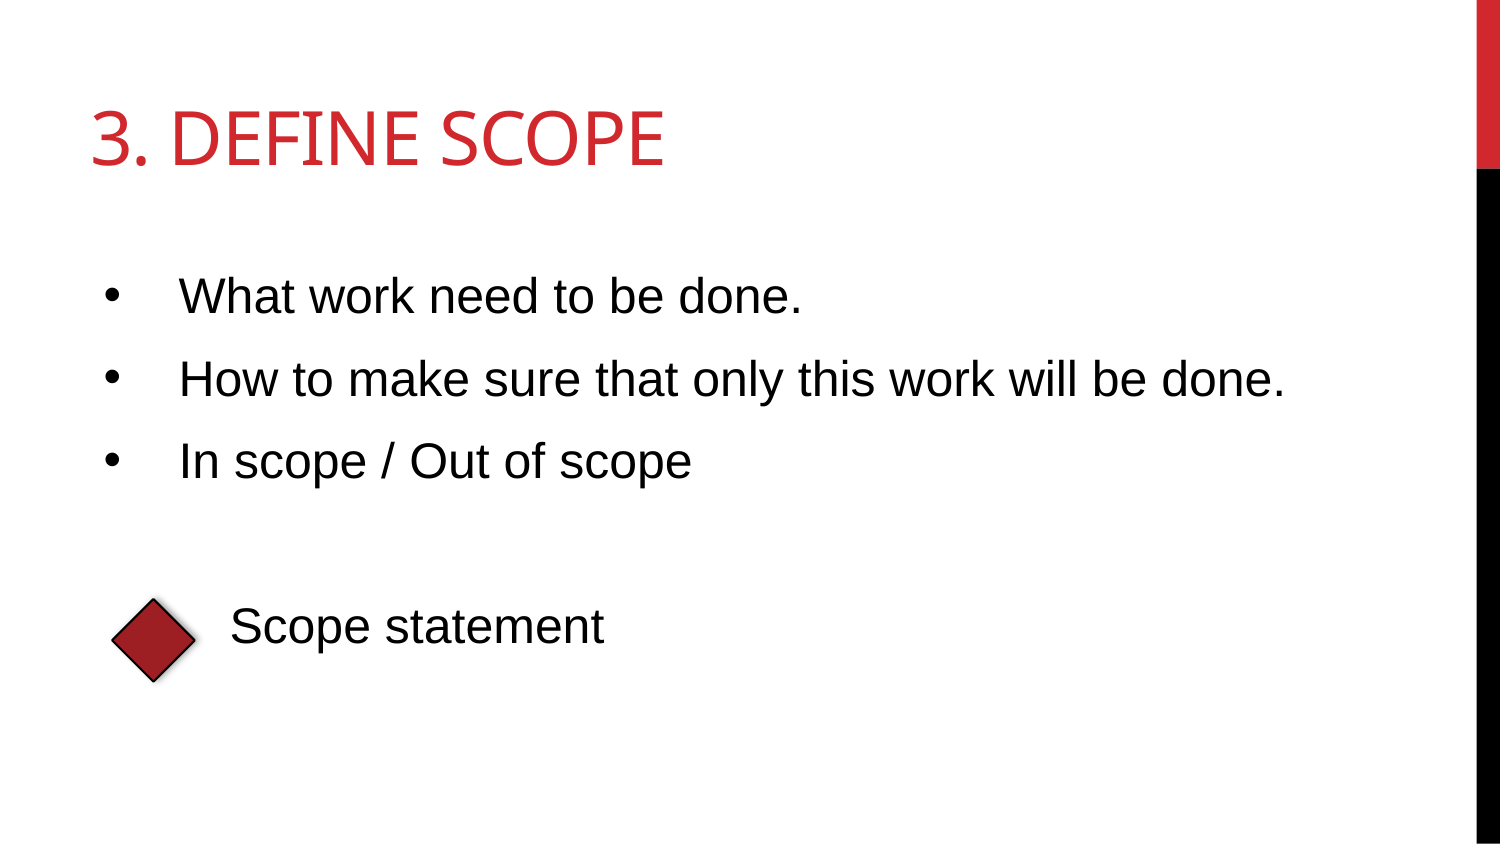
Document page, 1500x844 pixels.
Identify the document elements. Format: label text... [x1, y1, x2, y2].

list What work need to be done. How to make sure that only this work will be done. In scope / Out of scope Scope statement [88, 256, 1388, 609]
text_box [111, 598, 196, 683]
title 3. Define Scope [75, 18, 1400, 188]
